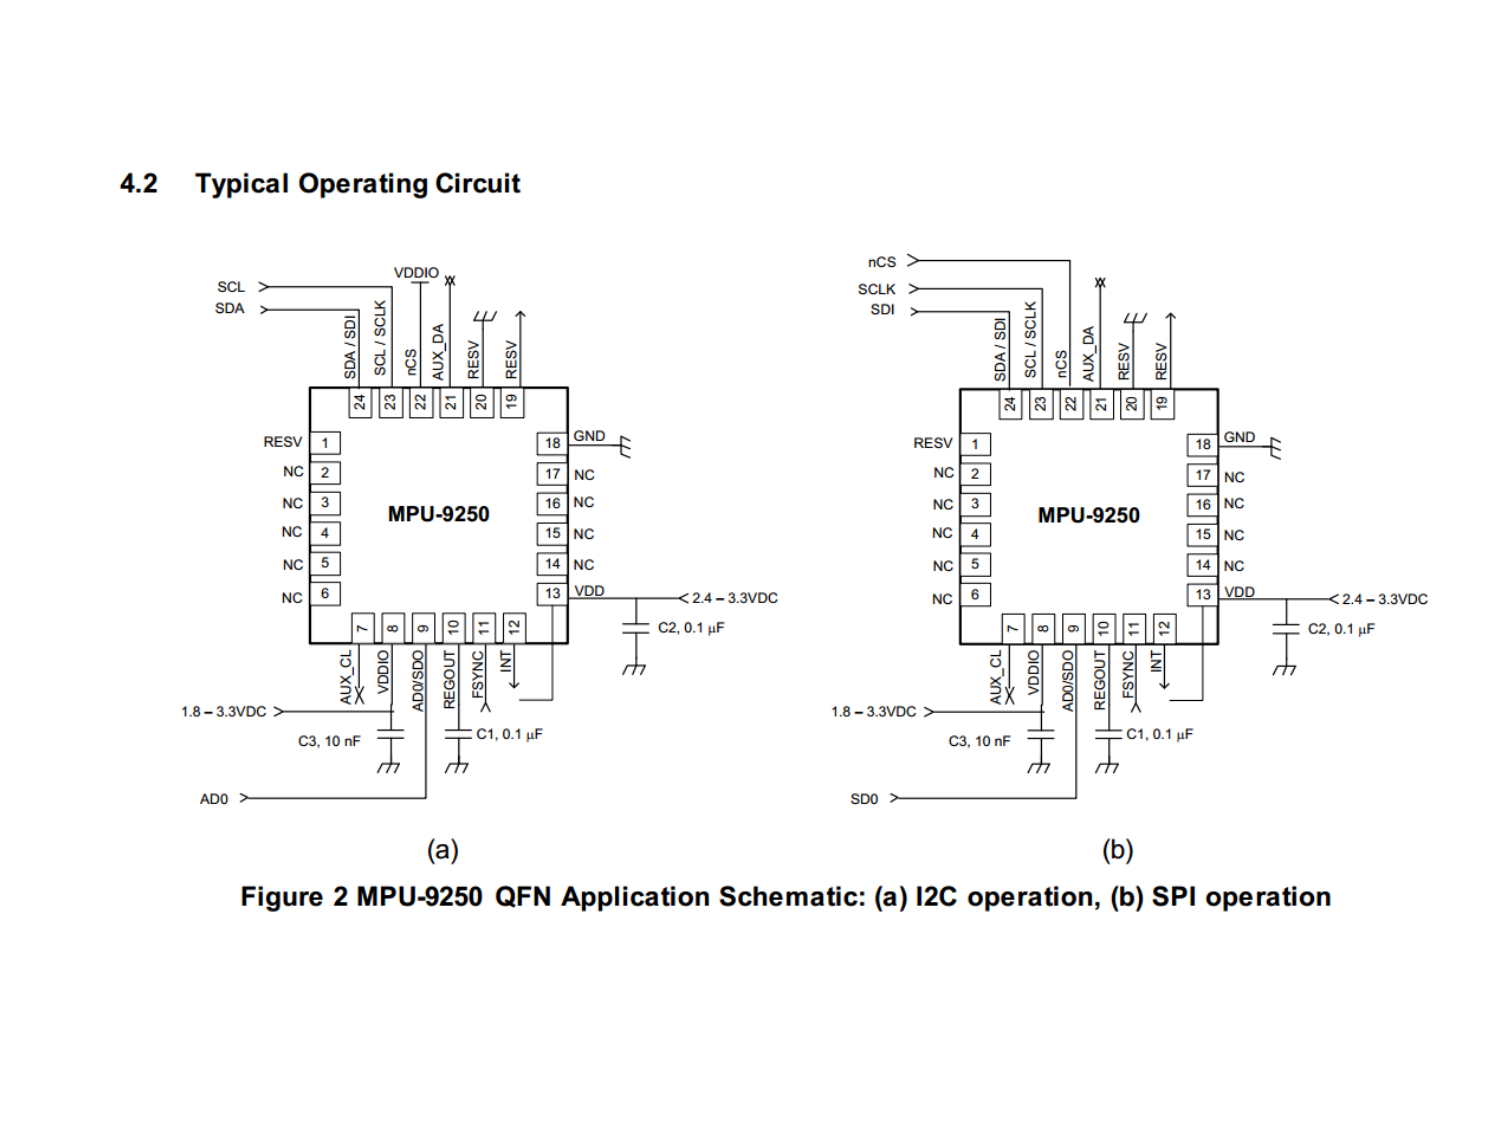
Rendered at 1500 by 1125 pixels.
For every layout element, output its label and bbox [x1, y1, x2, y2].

picture [49, 137, 1462, 934]
